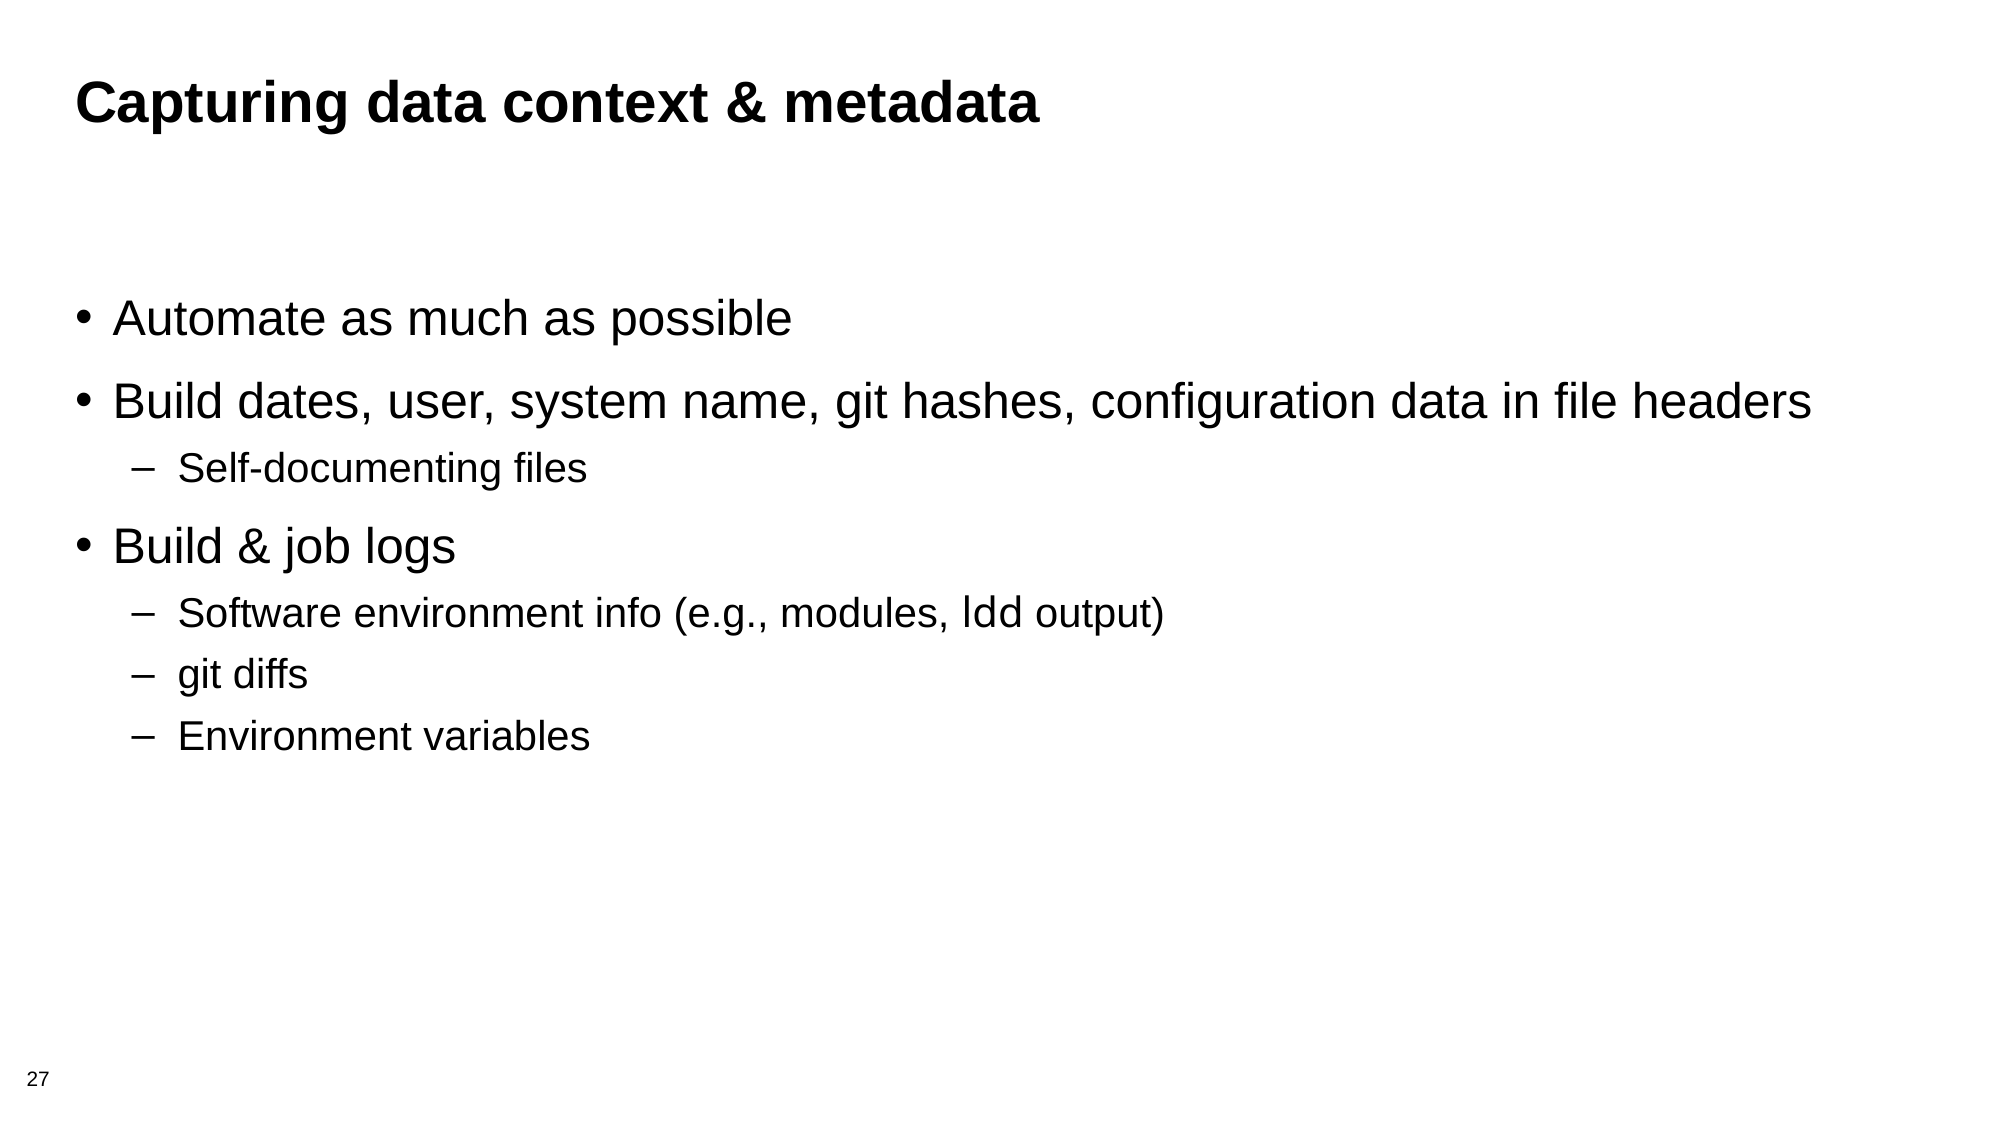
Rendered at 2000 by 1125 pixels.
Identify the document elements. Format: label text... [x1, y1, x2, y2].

title Capturing data context & metadata [59, 67, 1926, 218]
list Automate as much as possible Build dates, user, system name, git hashes, configuration data in file headers Self-documenting files Build & job logs Software environment info (e.g., modules, ldd output) git diffs Environment variables [59, 284, 1926, 950]
